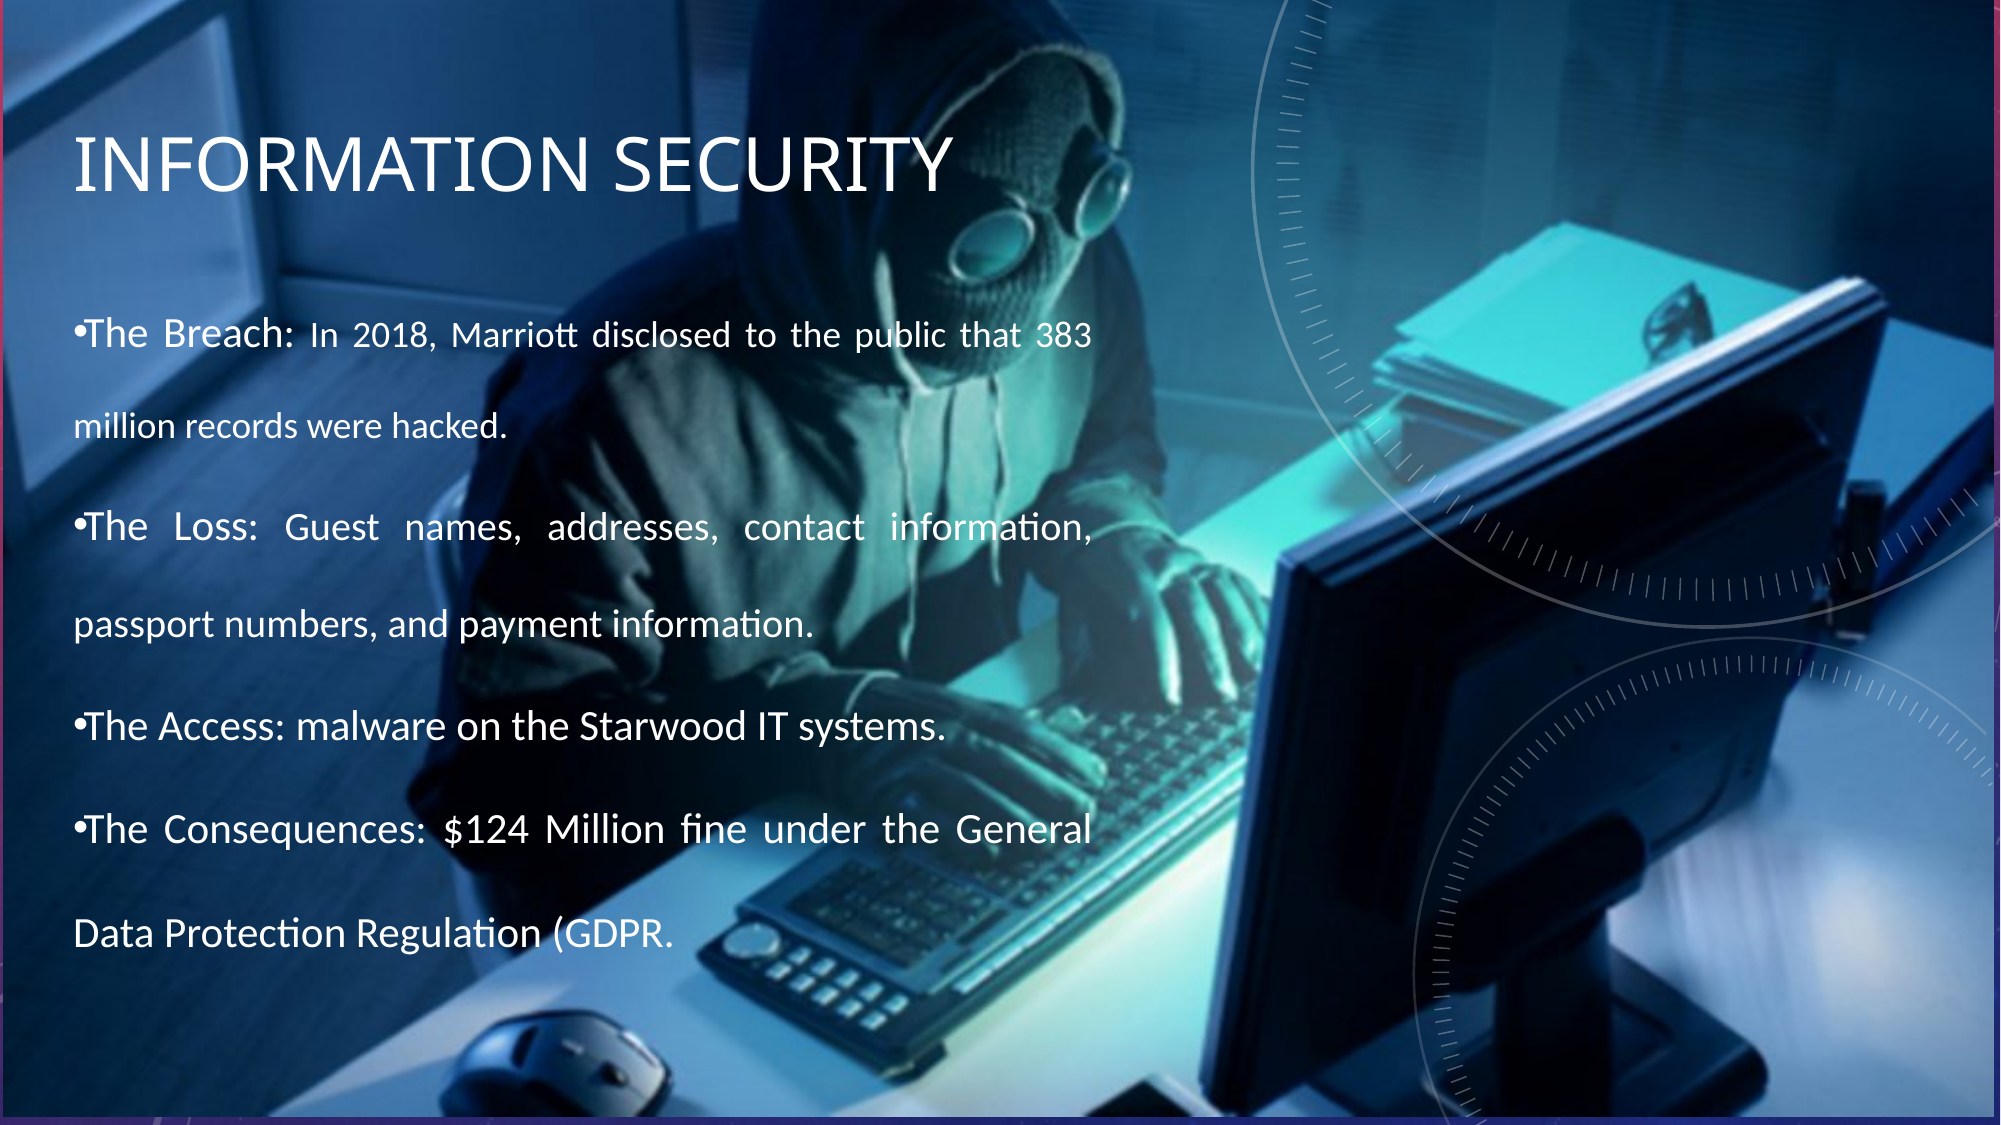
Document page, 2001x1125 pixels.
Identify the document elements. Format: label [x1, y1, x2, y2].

picture [0, 0, 2001, 1125]
text_box [1213, 0, 2000, 600]
text_box [1404, 640, 2000, 1125]
